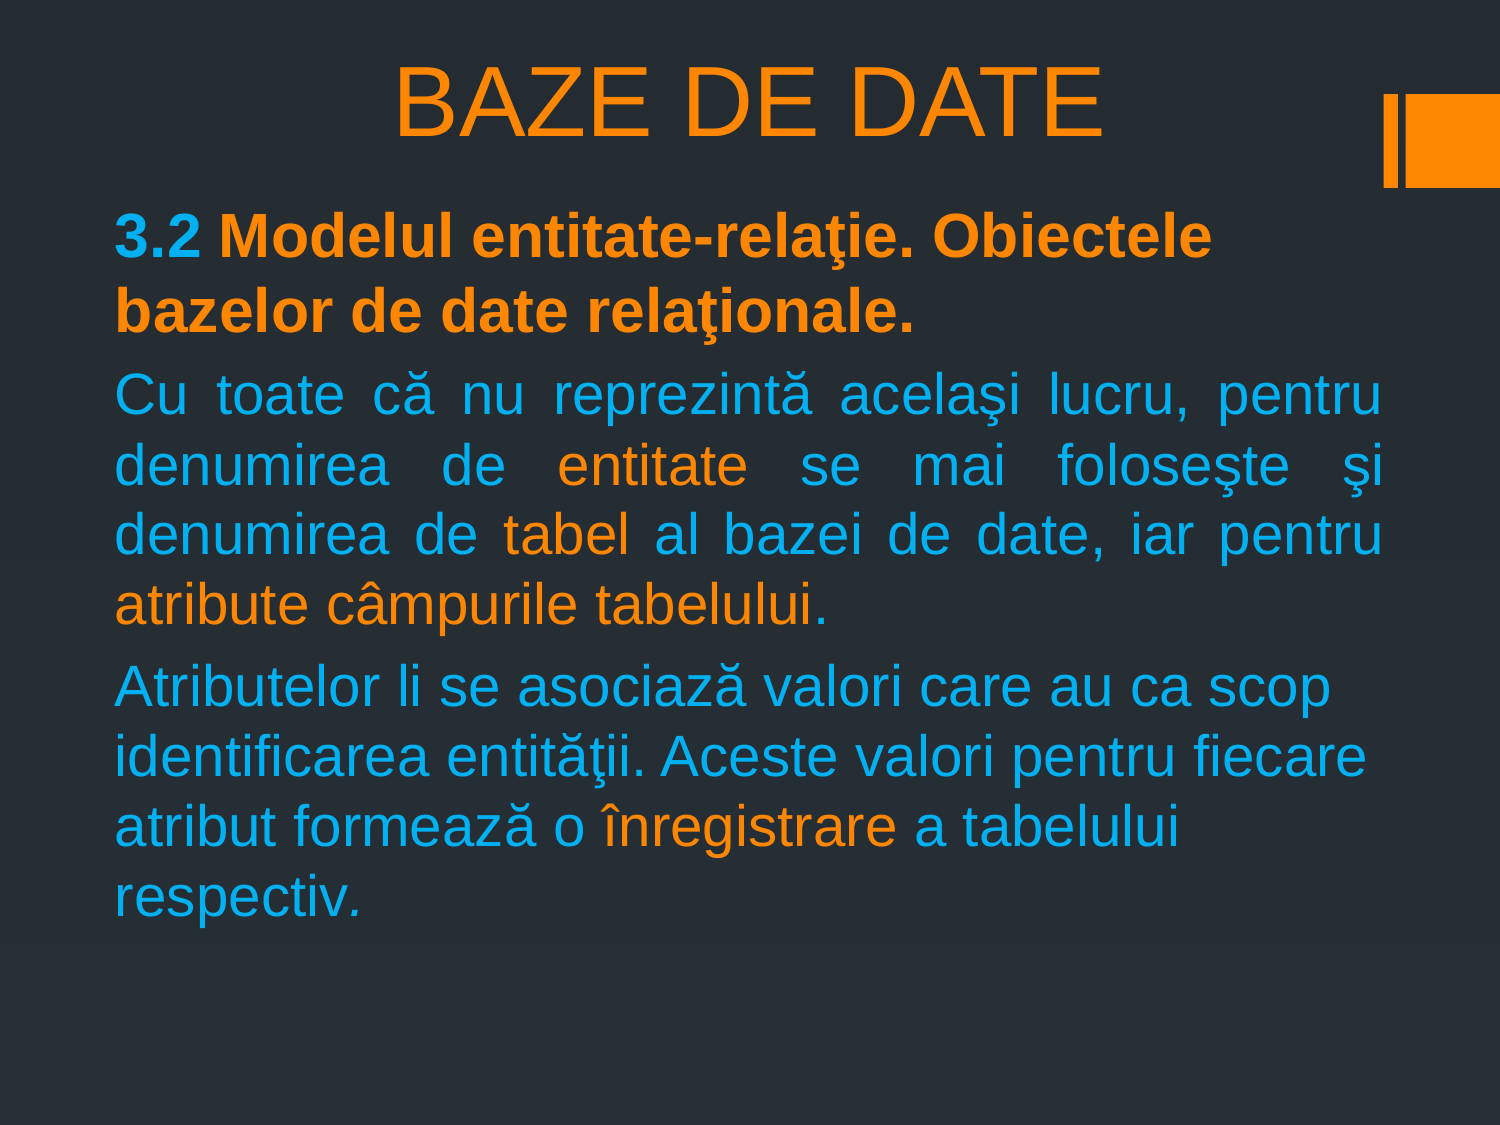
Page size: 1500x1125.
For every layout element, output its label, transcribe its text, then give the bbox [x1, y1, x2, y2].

title BAZE DE DATE [112, 0, 1388, 164]
subtitle 3.2 Modelul entitate-relaţie. Obiectele bazelor de date relaţionale. Cu toate că nu reprezintă acelaşi lucru, pentru denumirea de entitate se mai foloseşte şi denumirea de tabel al bazei de date, iar pentru atribute câmpurile tabelului. Atributelor li se asociază valori care au ca scop identificarea entităţii. Aceste valori pentru fiecare atribut formează o înregistrare a tabelului respectiv. [99, 187, 1400, 1025]
